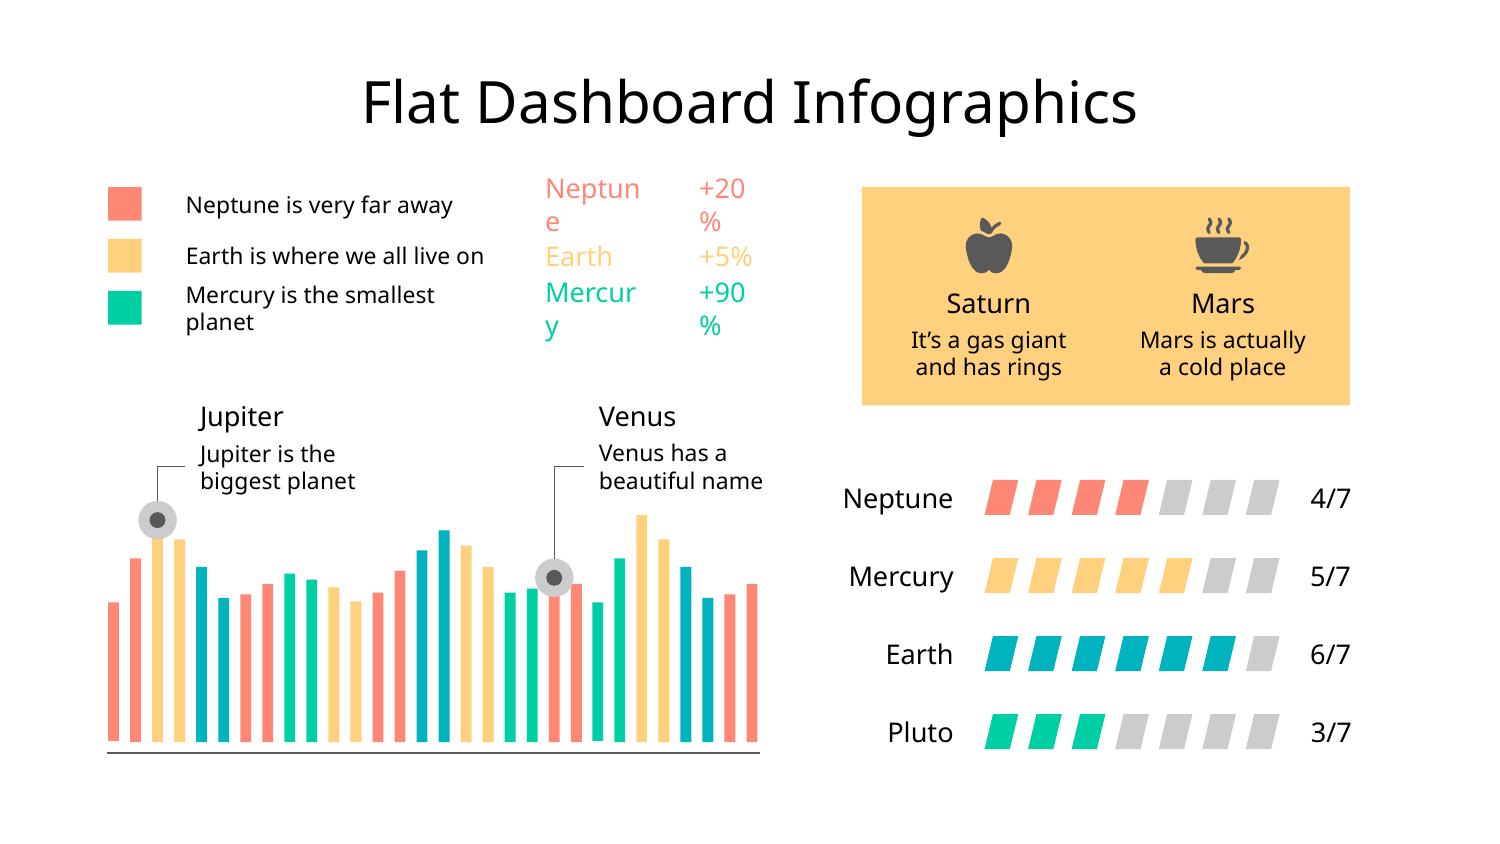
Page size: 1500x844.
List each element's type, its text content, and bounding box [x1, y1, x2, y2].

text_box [107, 235, 780, 277]
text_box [825, 477, 1380, 519]
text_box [534, 466, 585, 598]
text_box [107, 514, 758, 743]
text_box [825, 555, 1380, 596]
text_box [825, 710, 1381, 752]
title Flat Dashboard Infographics [67, 50, 1433, 145]
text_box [964, 217, 1014, 274]
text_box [107, 183, 780, 225]
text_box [888, 281, 1090, 389]
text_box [1122, 281, 1324, 389]
text_box [861, 186, 1350, 406]
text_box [137, 466, 186, 540]
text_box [583, 395, 785, 503]
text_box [1195, 217, 1251, 274]
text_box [184, 395, 386, 503]
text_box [107, 287, 780, 329]
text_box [825, 632, 1380, 674]
